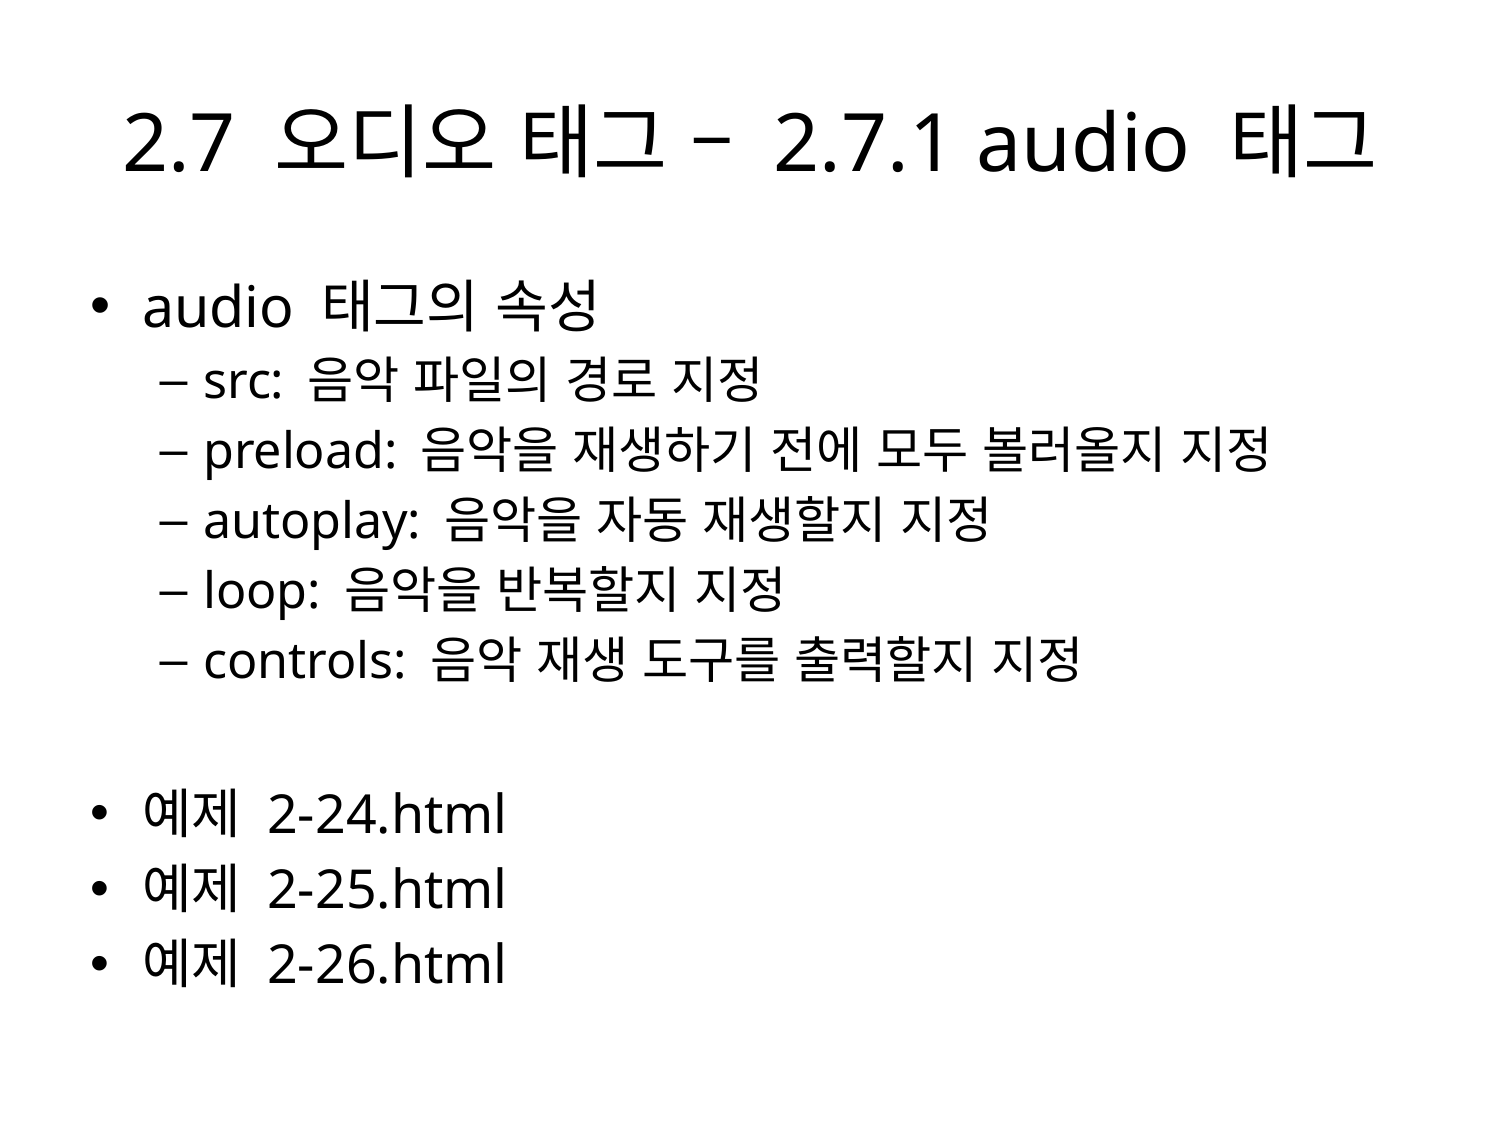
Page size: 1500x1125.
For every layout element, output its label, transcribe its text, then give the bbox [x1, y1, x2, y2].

title 2.7 오디오 태그 – 2.7.1 audio 태그 [75, 45, 1425, 233]
list audio 태그의 속성 src: 음악 파일의 경로 지정 preload: 음악을 재생하기 전에 모두 볼러올지 지정 autoplay: 음악을 자동 재생할지 지정 loop: 음악을 반복할지 지정 controls: 음악 재생 도구를 출력할지 지정 예제 2-24.html 예제 2-25.html 예제 2-26.html [75, 262, 1425, 1005]
